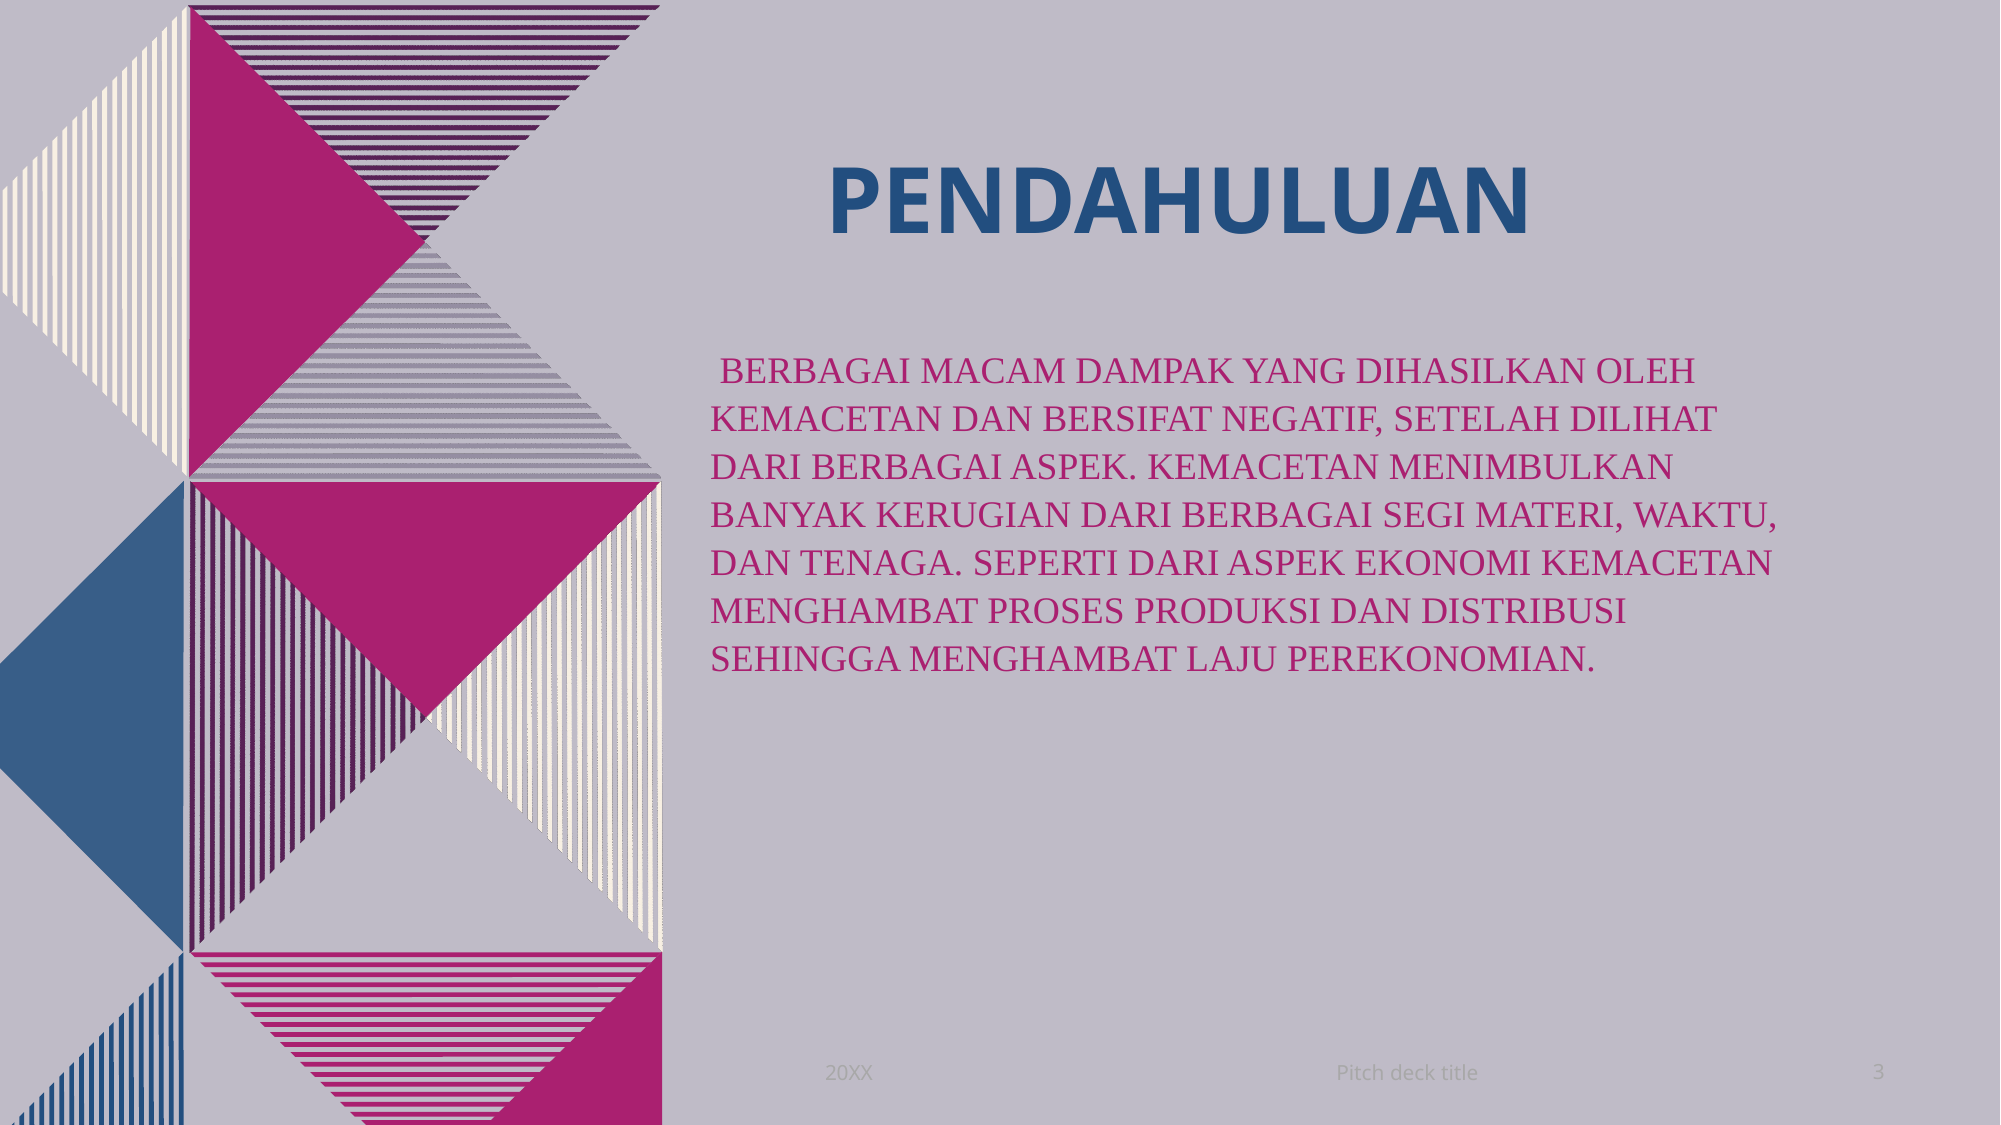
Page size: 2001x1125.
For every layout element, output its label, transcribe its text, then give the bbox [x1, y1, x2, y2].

list Berbagai macam dampak yang dihasilkan oleh kemacetan dan bersifat negatif, setelah dilihat dari berbagai aspek. Kemacetan menimbulkan banyak kerugian dari berbagai segi materi, waktu, dan tenaga. Seperti dari aspek ekonomi kemacetan menghambat proses produksi dan distribusi sehingga menghambat laju perekonomian. [695, 334, 1796, 746]
picture [184, 481, 425, 953]
picture [426, 481, 868, 952]
picture [188, 0, 659, 240]
title Pendahuluan [810, 147, 1850, 365]
picture [190, 242, 661, 482]
footer Pitch deck title [1219, 1041, 1595, 1102]
slide_number 20XX [810, 1042, 990, 1103]
slide_number 3 [1824, 1042, 1900, 1103]
